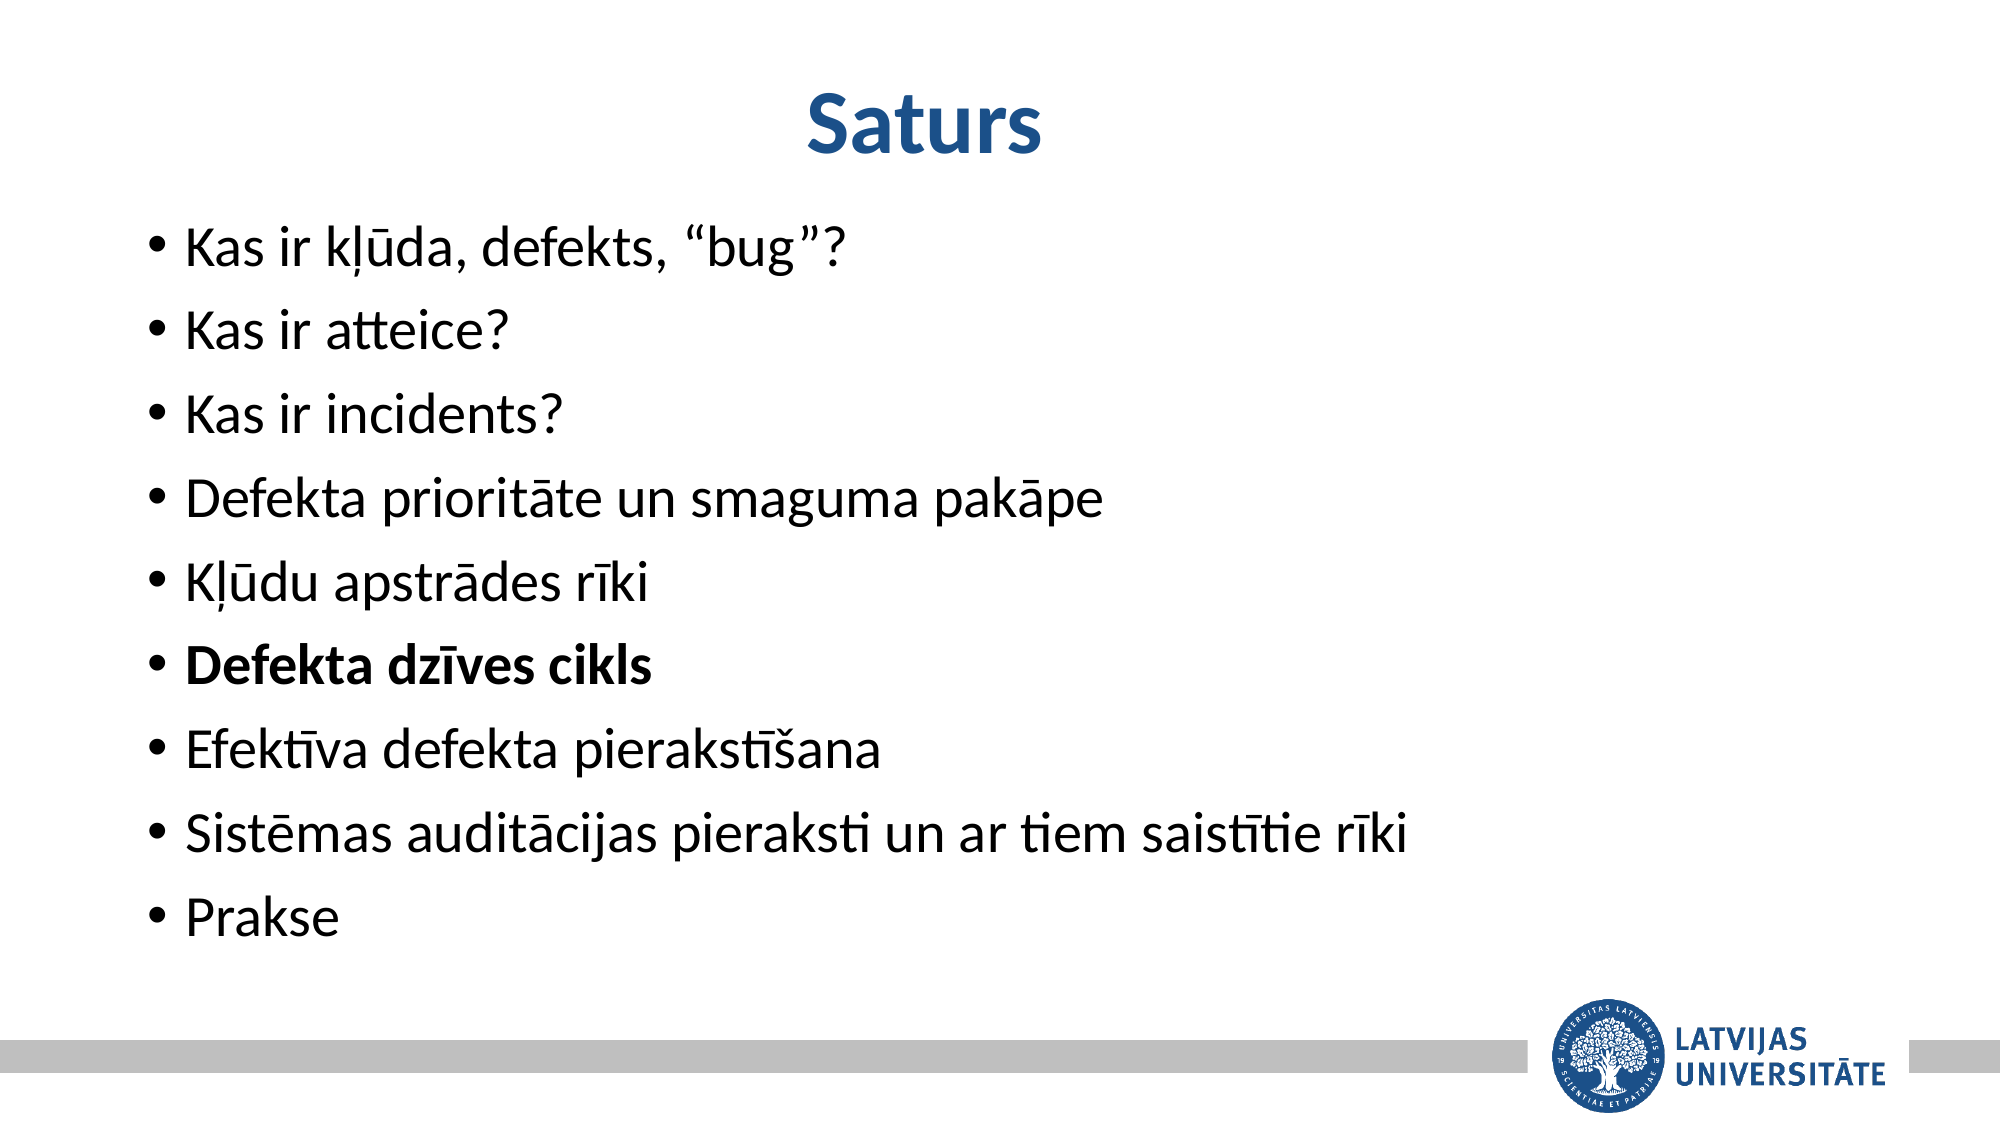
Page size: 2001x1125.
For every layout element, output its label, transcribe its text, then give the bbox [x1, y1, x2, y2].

list Kas ir kļūda, defekts, “bug”? Kas ir atteice? Kas ir incidents? Defekta prioritāte un smaguma pakāpe Kļūdu apstrādes rīki Defekta dzīves cikls Efektīva defekta pierakstīšana Sistēmas auditācijas pieraksti un ar tiem saistītie rīki Prakse [132, 208, 1858, 995]
text_box Saturs [62, 59, 1788, 188]
picture [1552, 999, 1885, 1113]
